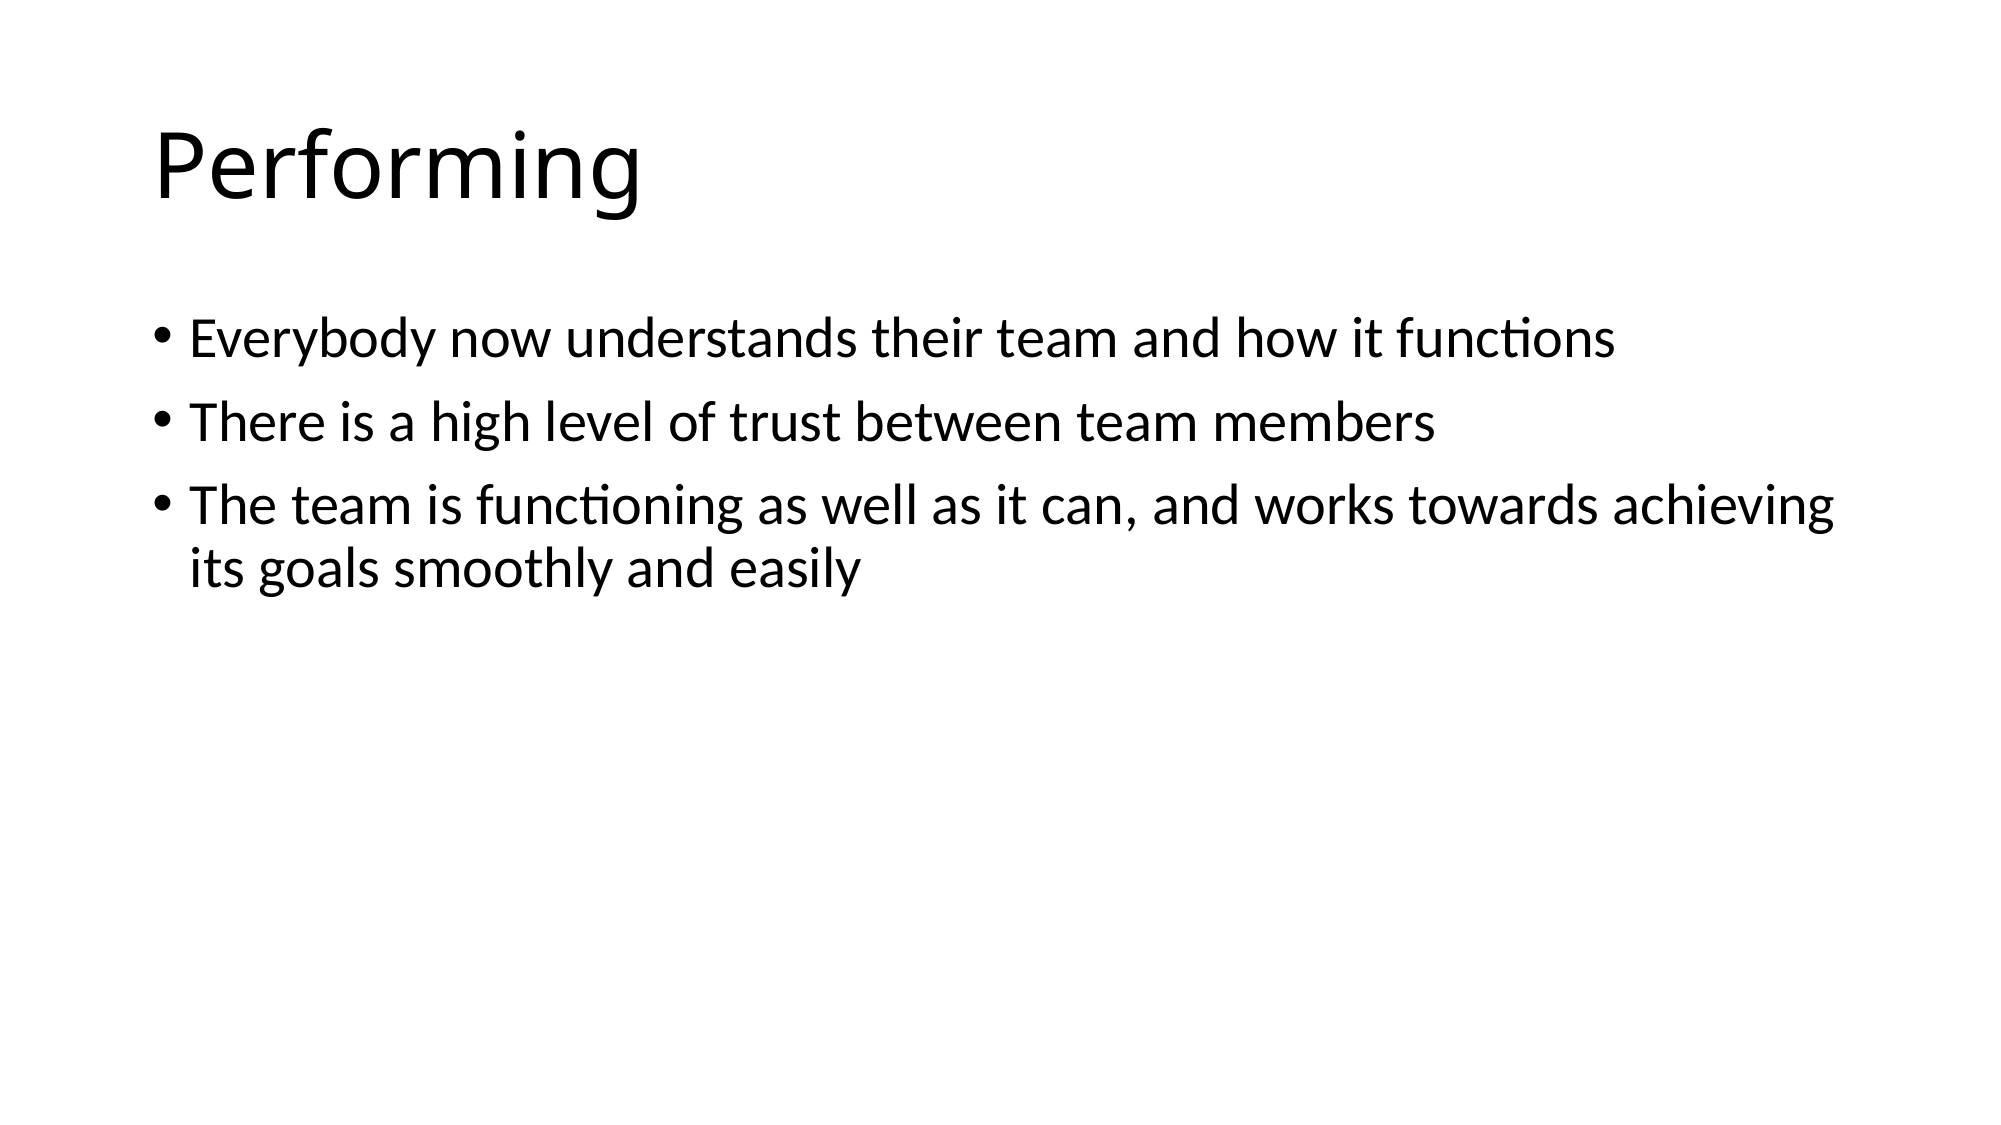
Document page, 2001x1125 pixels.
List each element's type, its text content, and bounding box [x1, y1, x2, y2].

list Everybody now understands their team and how it functions There is a high level of trust between team members The team is functioning as well as it can, and works towards achieving its goals smoothly and easily [137, 299, 1863, 1014]
title Performing [137, 59, 1863, 278]
